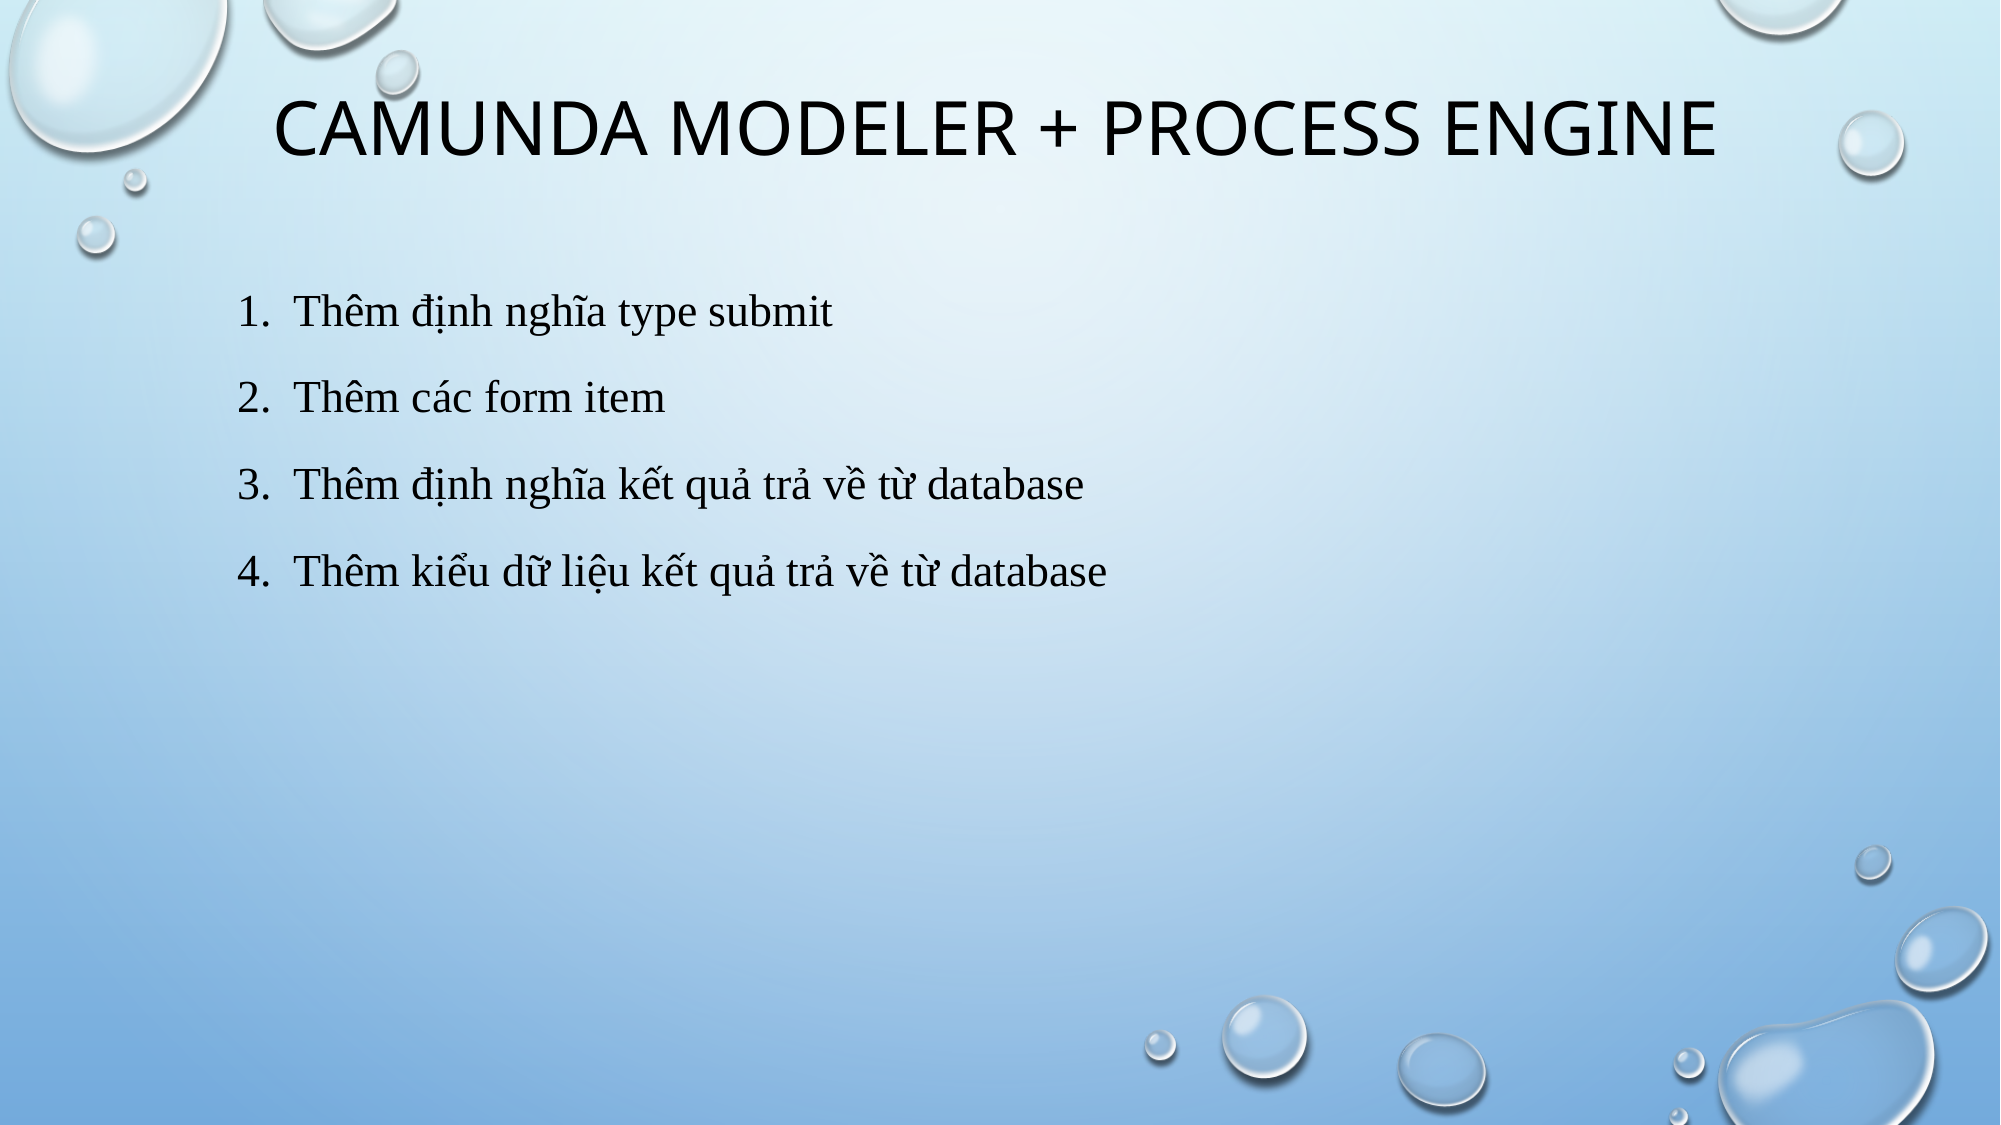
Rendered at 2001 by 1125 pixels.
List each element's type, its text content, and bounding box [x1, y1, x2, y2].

title Camunda modeler + process engine [146, 0, 1847, 262]
list Thêm định nghĩa type submit Thêm các form item Thêm định nghĩa kết quả trả về từ database Thêm kiểu dữ liệu kết quả trả về từ database [222, 261, 1771, 802]
picture [0, 0, 2000, 1125]
